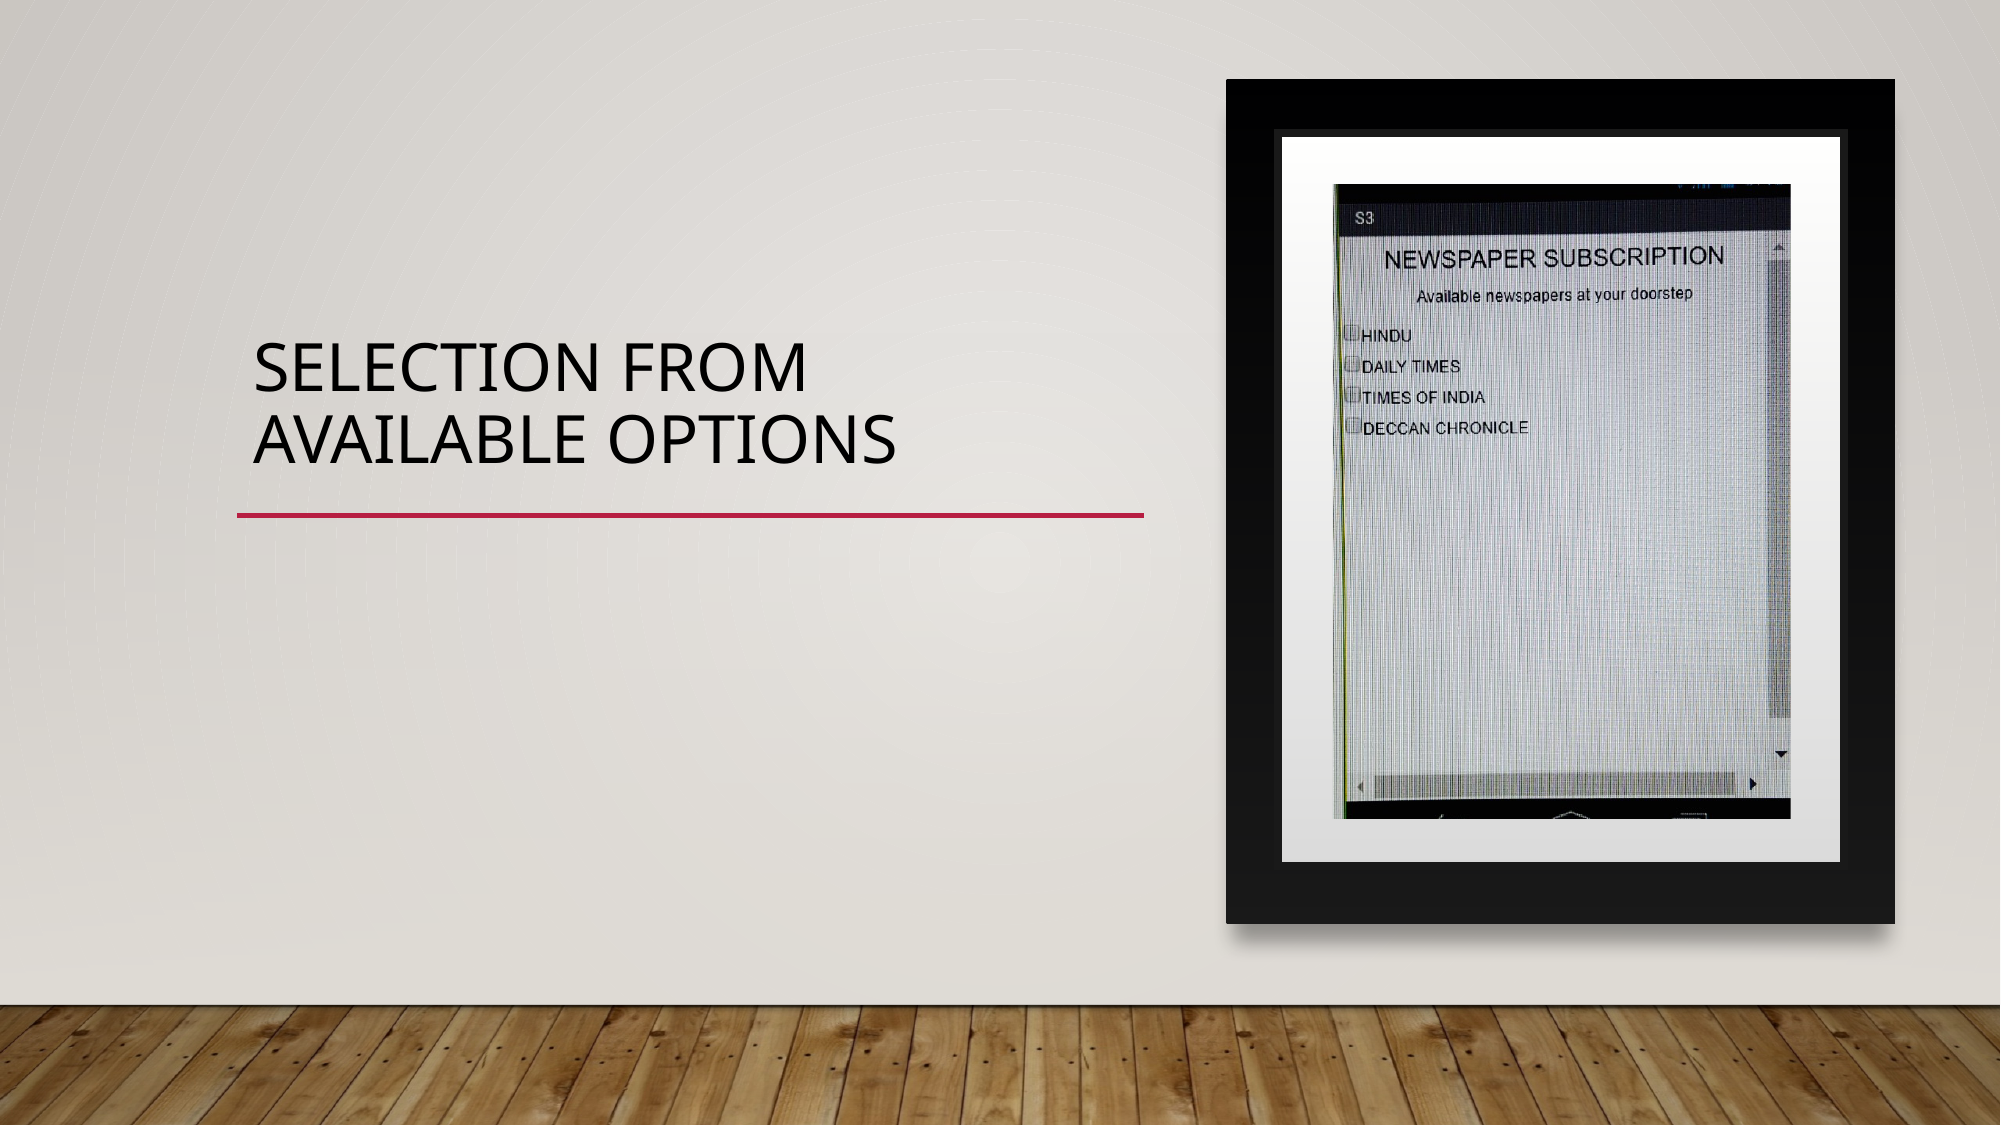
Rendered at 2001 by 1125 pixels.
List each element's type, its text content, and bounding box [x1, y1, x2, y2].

picture [1332, 183, 1791, 819]
title SELECTION FROM AVAILABLE OPTIONS [238, 185, 1146, 486]
picture [0, 1005, 2000, 1125]
